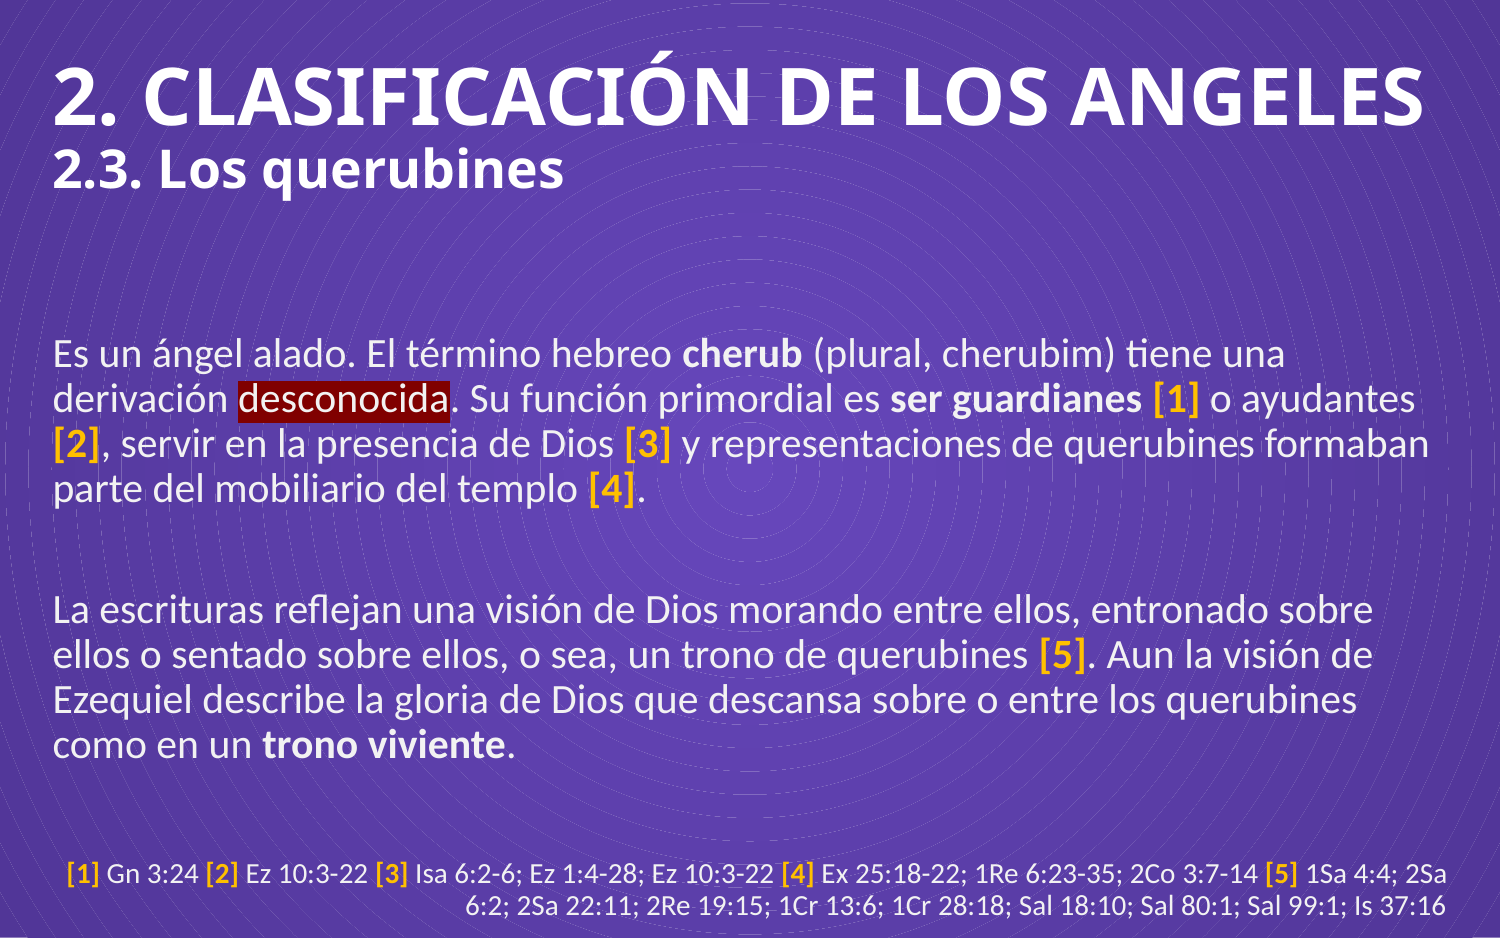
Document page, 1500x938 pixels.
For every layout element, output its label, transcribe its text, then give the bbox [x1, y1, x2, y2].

title 2. CLASIFICACIÓN DE LOS ANGELES 2.3. Los querubines [37, 7, 1463, 248]
text_box [1] Gn 3:24 [2] Ez 10:3-22 [3] Isa 6:2-6; Ez 1:4-28; Ez 10:3-22 [4] Ex 25:18-22; 1Re 6:23-35; 2Co 3:7-14 [5] 1Sa 4:4; 2Sa 6:2; 2Sa 22:11; 2Re 19:15; 1Cr 13:6; 1Cr 28:18; Sal 18:10; Sal 80:1; Sal 99:1; Is 37:16 [37, 849, 1463, 930]
list Es un ángel alado. El término hebreo cherub (plural, cherubim) tiene una derivación desconocida. Su función primordial es ser guardianes [1] o ayudantes [2], servir en la presencia de Dios [3] y representaciones de querubines formaban parte del mobiliario del templo [4]. La escrituras reflejan una visión de Dios morando entre ellos, entronado sobre ellos o sentado sobre ellos, o sea, un trono de querubines [5]. Aun la visión de Ezequiel describe la gloria de Dios que descansa sobre o entre los querubines como en un trono viviente. [37, 248, 1463, 849]
